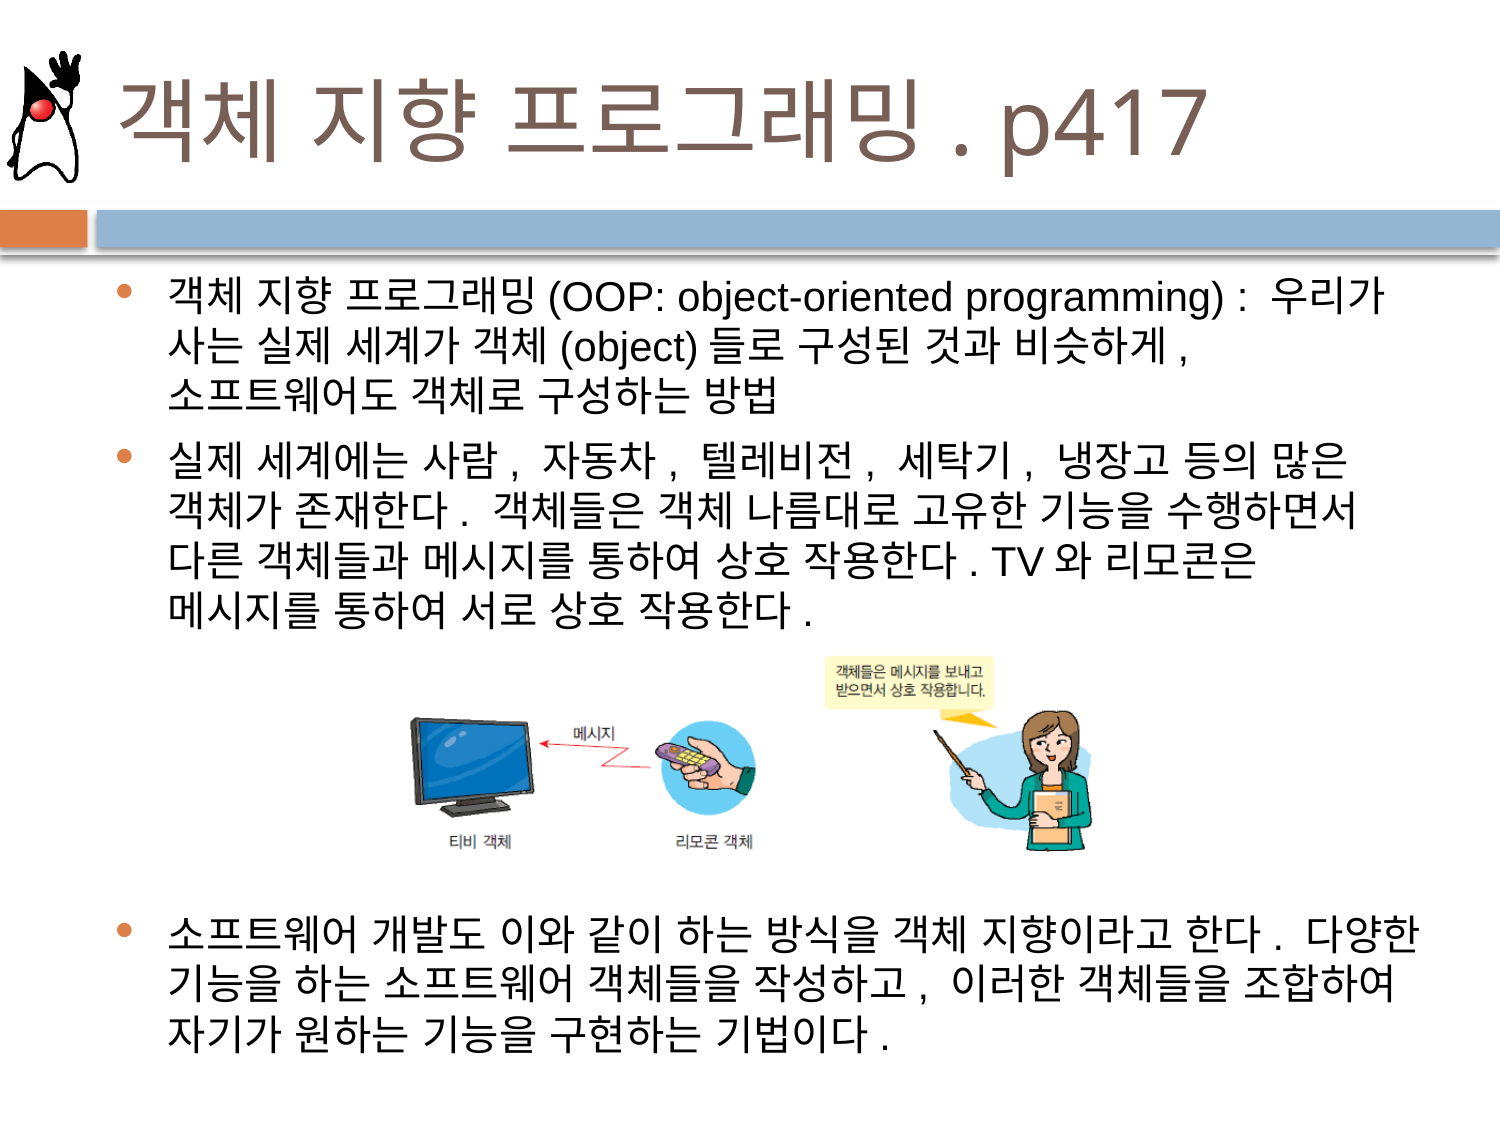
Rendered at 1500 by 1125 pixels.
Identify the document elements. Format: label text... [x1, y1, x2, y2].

picture [374, 639, 1119, 867]
picture [7, 51, 81, 183]
list 객체 지향 프로그래밍(OOP: object-oriented programming) : 우리가 사는 실제 세계가 객체(object)들로 구성된 것과 비슷하게, 소프트웨어도 객체로 구성하는 방법 실제 세계에는 사람, 자동차, 텔레비전, 세탁기, 냉장고 등의 많은 객체가 존재한다. 객체들은 객체 나름대로 고유한 기능을 수행하면서 다른 객체들과 메시지를 통하여 상호 작용한다. TV와 리모콘은 메시지를 통하여 서로 상호 작용한다. 소프트웨어 개발도 이와 같이 하는 방식을 객체 지향이라고 한다. 다양한 기능을 하는 소프트웨어 객체들을 작성하고, 이러한 객체들을 조합하여 자기가 원하는 기능을 구현하는 기법이다. [100, 262, 1438, 1071]
title 객체 지향 프로그래밍. p417 [100, 37, 1438, 200]
